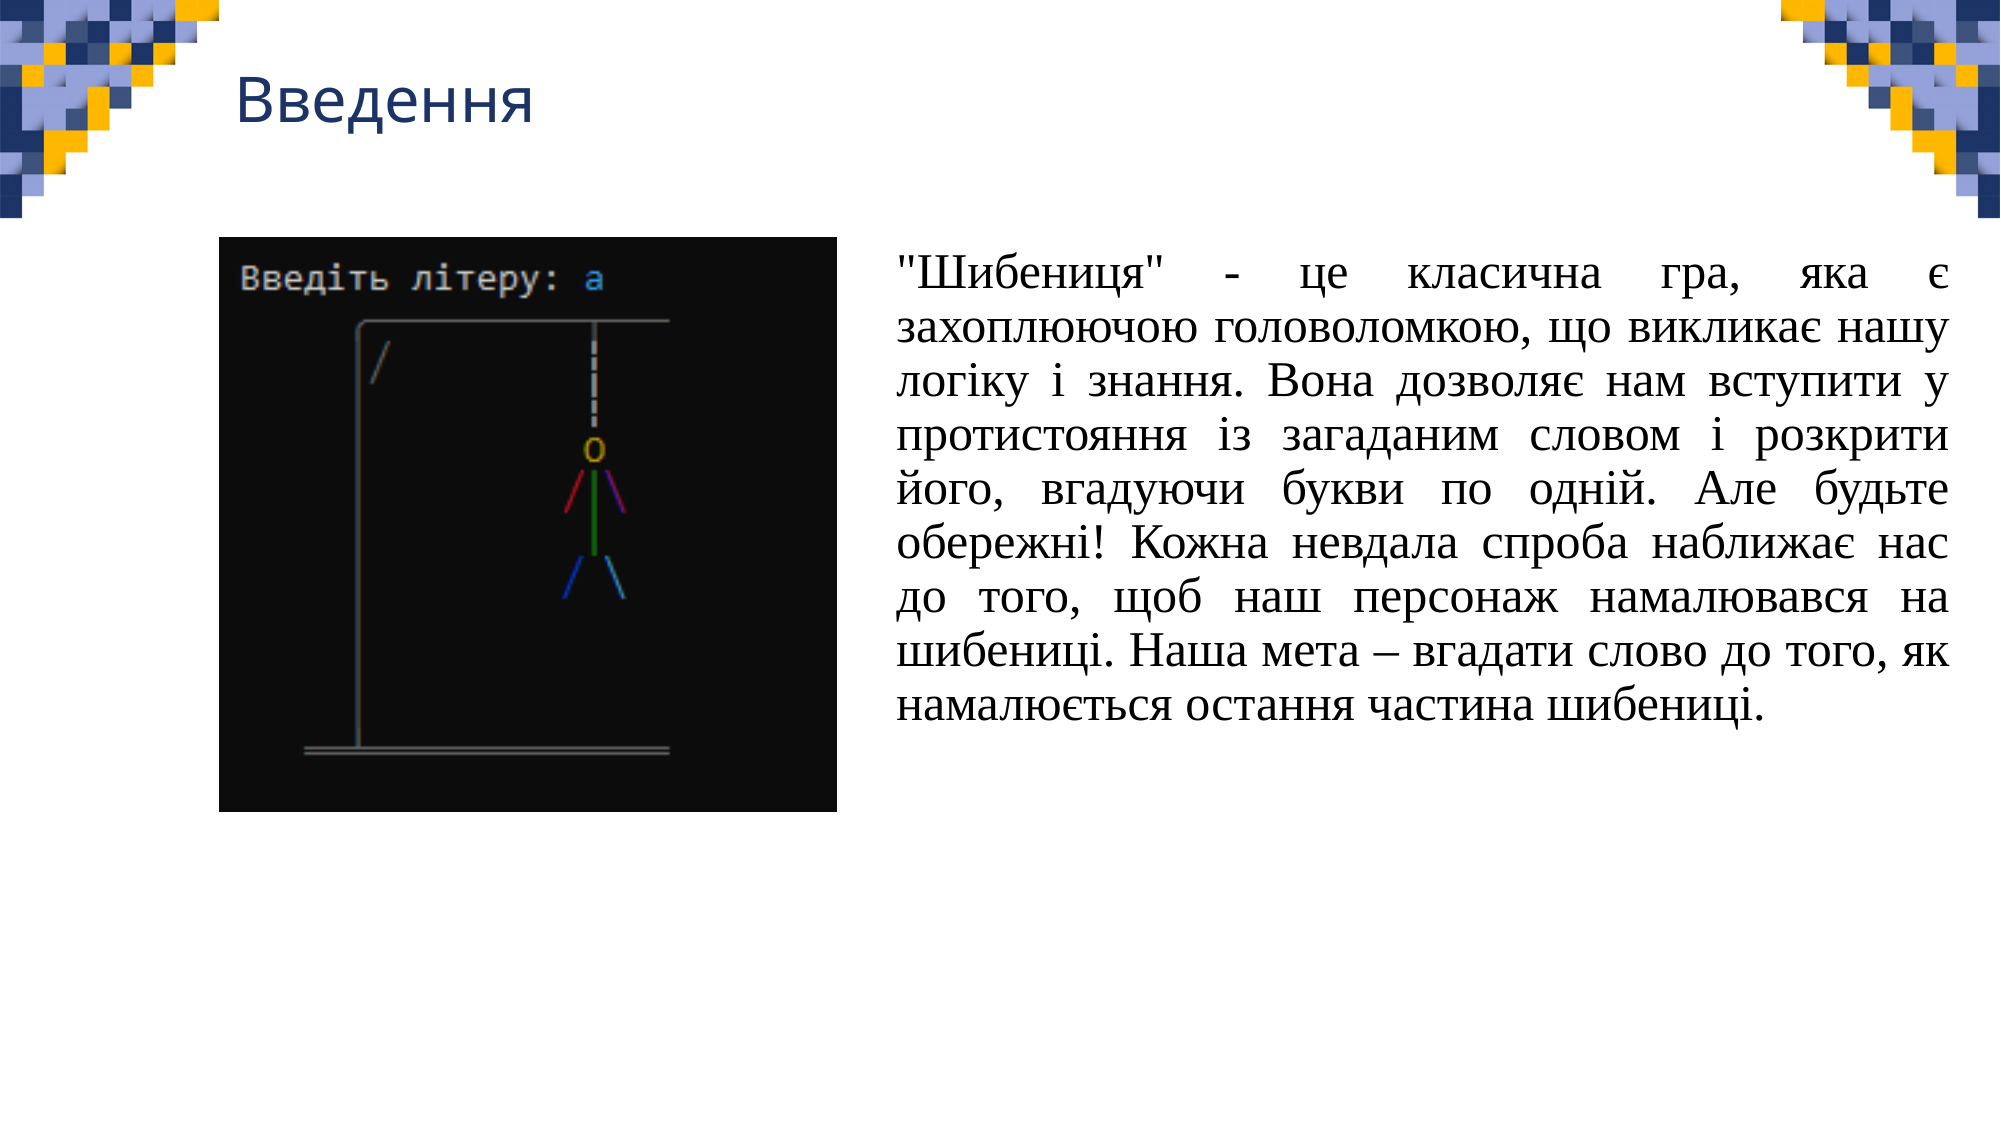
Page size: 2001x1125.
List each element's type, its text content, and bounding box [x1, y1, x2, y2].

list "Шибениця" - це класична гра, яка є захоплюючою головоломкою, що викликає нашу логіку і знання. Вона дозволяє нам вступити у протистояння із загаданим словом і розкрити його, вгадуючи букви по одній. Але будьте обережні! Кожна невдала спроба наближає нас до того, щоб наш персонаж намалювався на шибениці. Наша мета – вгадати слово до того, як намалюється остання частина шибениці. [881, 237, 1965, 858]
title Введення [219, 59, 1784, 144]
picture [0, 0, 2000, 1125]
